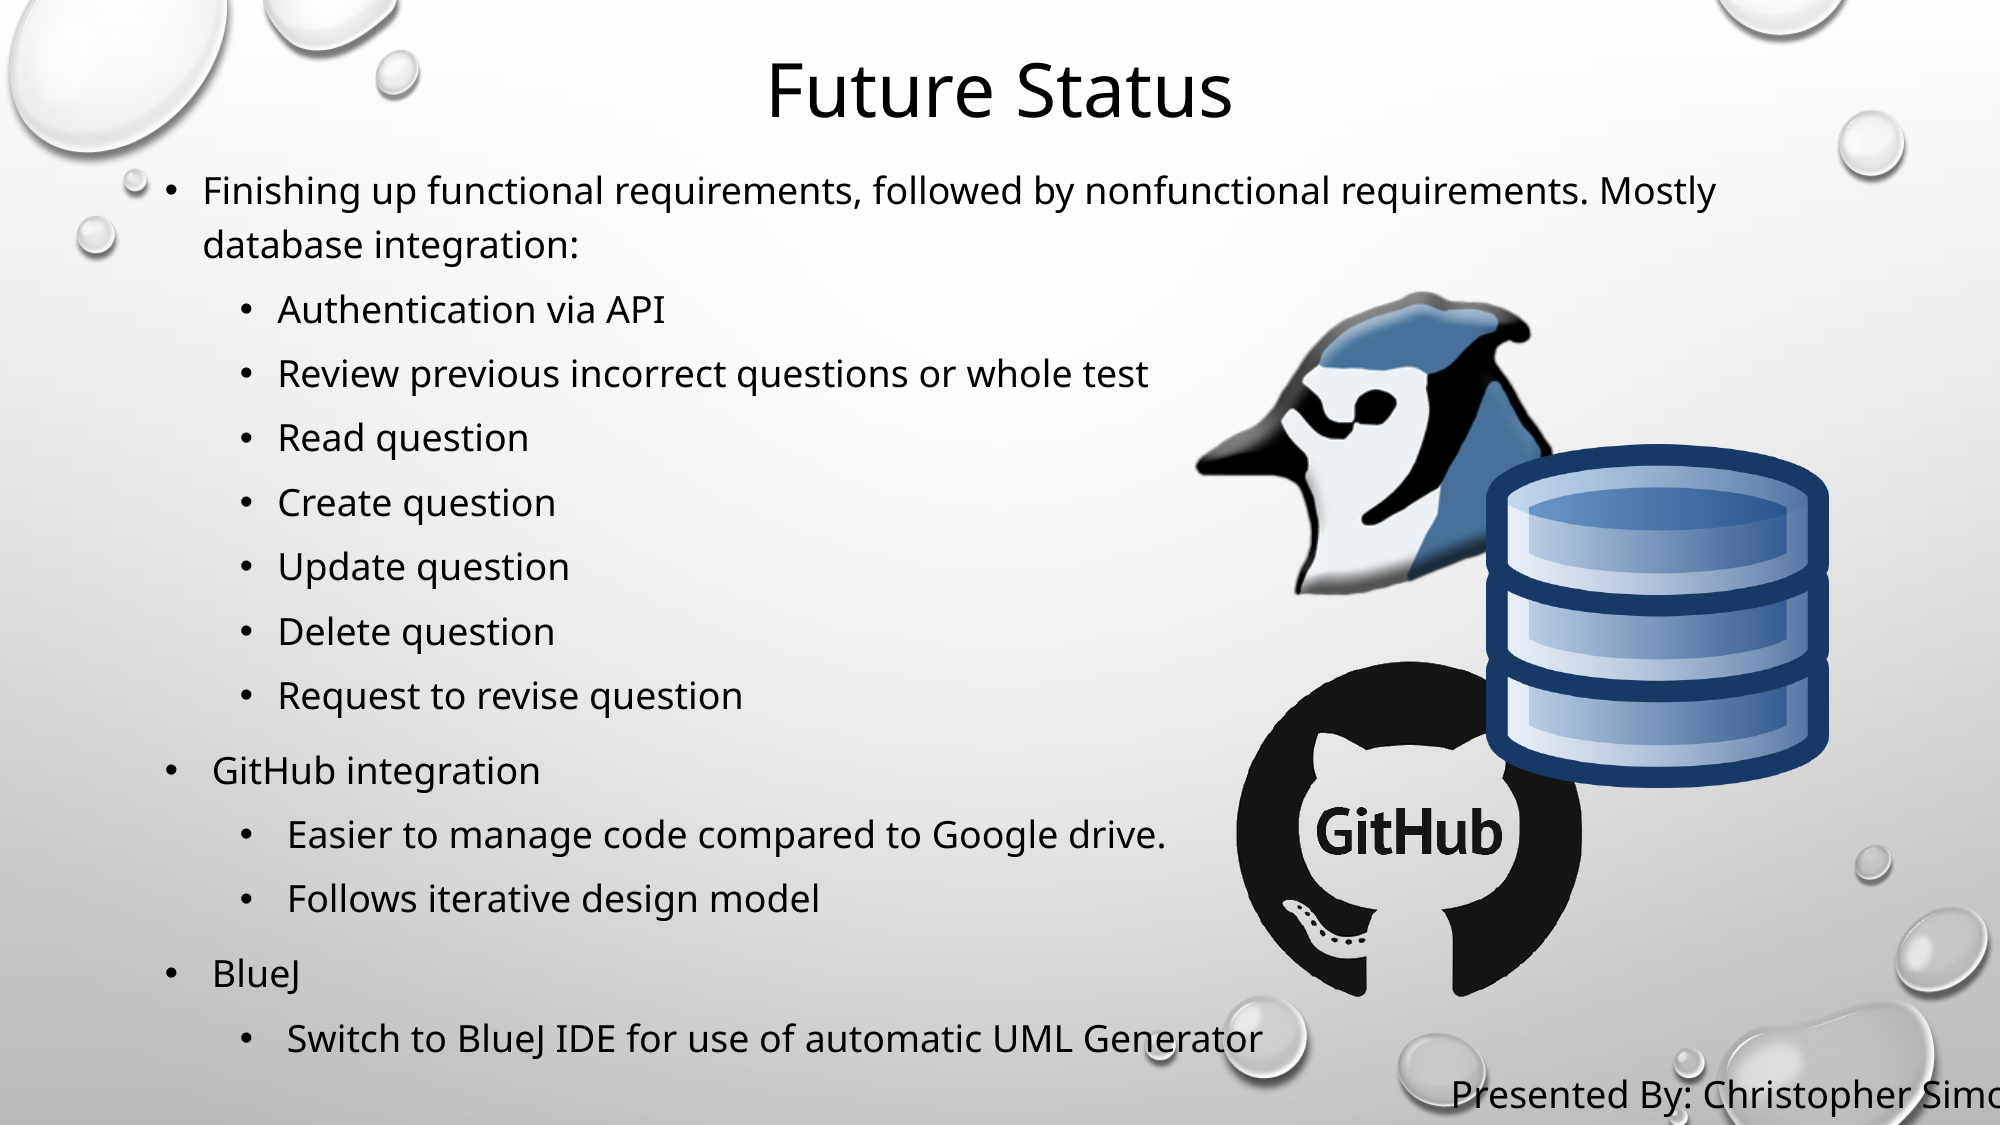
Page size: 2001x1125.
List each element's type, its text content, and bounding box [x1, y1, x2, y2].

title Future Status [149, 0, 1851, 225]
picture [0, 0, 2000, 1125]
text_box Presented By: Christopher Simon [1435, 1063, 2000, 1124]
list Finishing up functional requirements, followed by nonfunctional requirements. Mostly database integration: Authentication via API Review previous incorrect questions or whole test Read question Create question Update question Delete question Request to revise question GitHub integration Easier to manage code compared to Google drive. Follows iterative design model BlueJ Switch to BlueJ IDE for use of automatic UML Generator [149, 150, 1850, 713]
